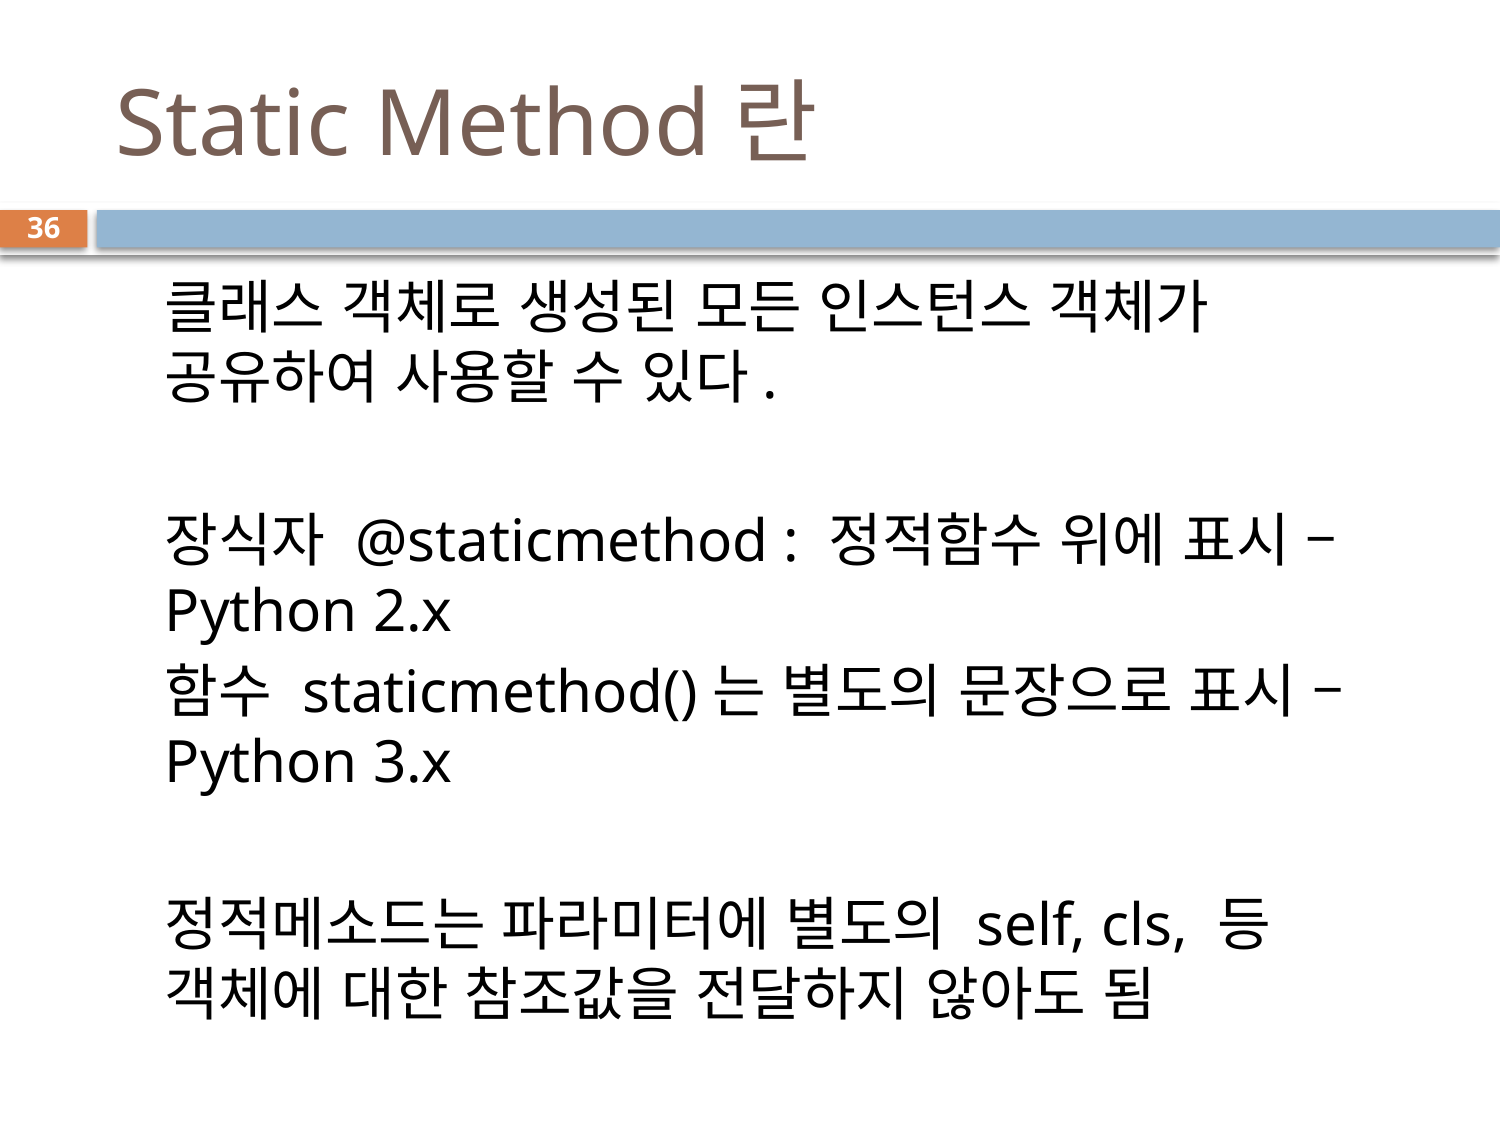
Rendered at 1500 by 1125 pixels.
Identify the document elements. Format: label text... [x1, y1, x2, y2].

list 클래스 객체로 생성된 모든 인스턴스 객체가 공유하여 사용할 수 있다. 장식자 @staticmethod : 정적함수 위에 표시 – Python 2.x 함수 staticmethod()는 별도의 문장으로 표시 –Python 3.x 정적메소드는 파라미터에 별도의 self, cls, 등 객체에 대한 참조값을 전달하지 않아도 됨 [75, 262, 1425, 894]
slide_number 36 [0, 208, 88, 249]
title Static Method란 [100, 37, 1438, 200]
